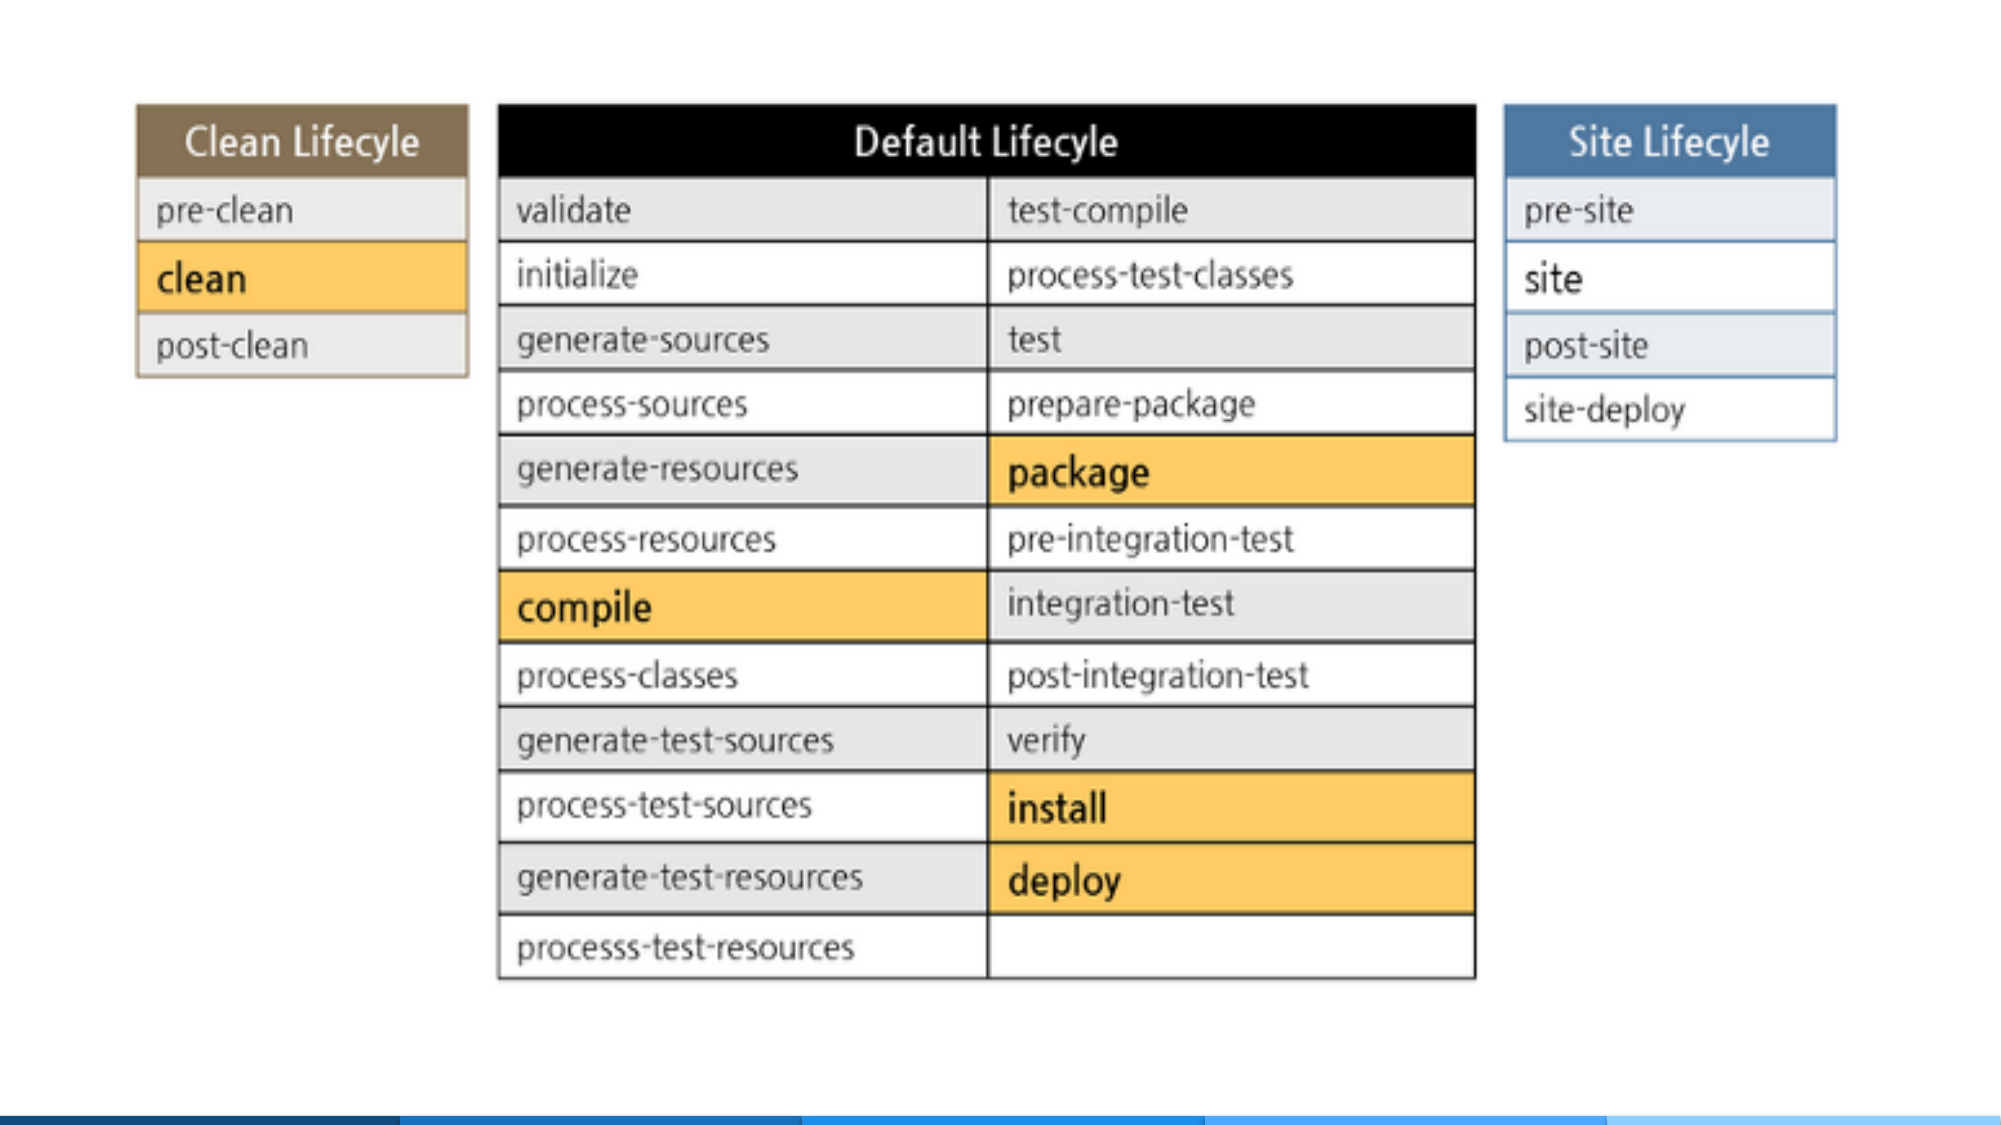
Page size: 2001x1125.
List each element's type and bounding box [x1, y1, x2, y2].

picture [125, 79, 1867, 999]
